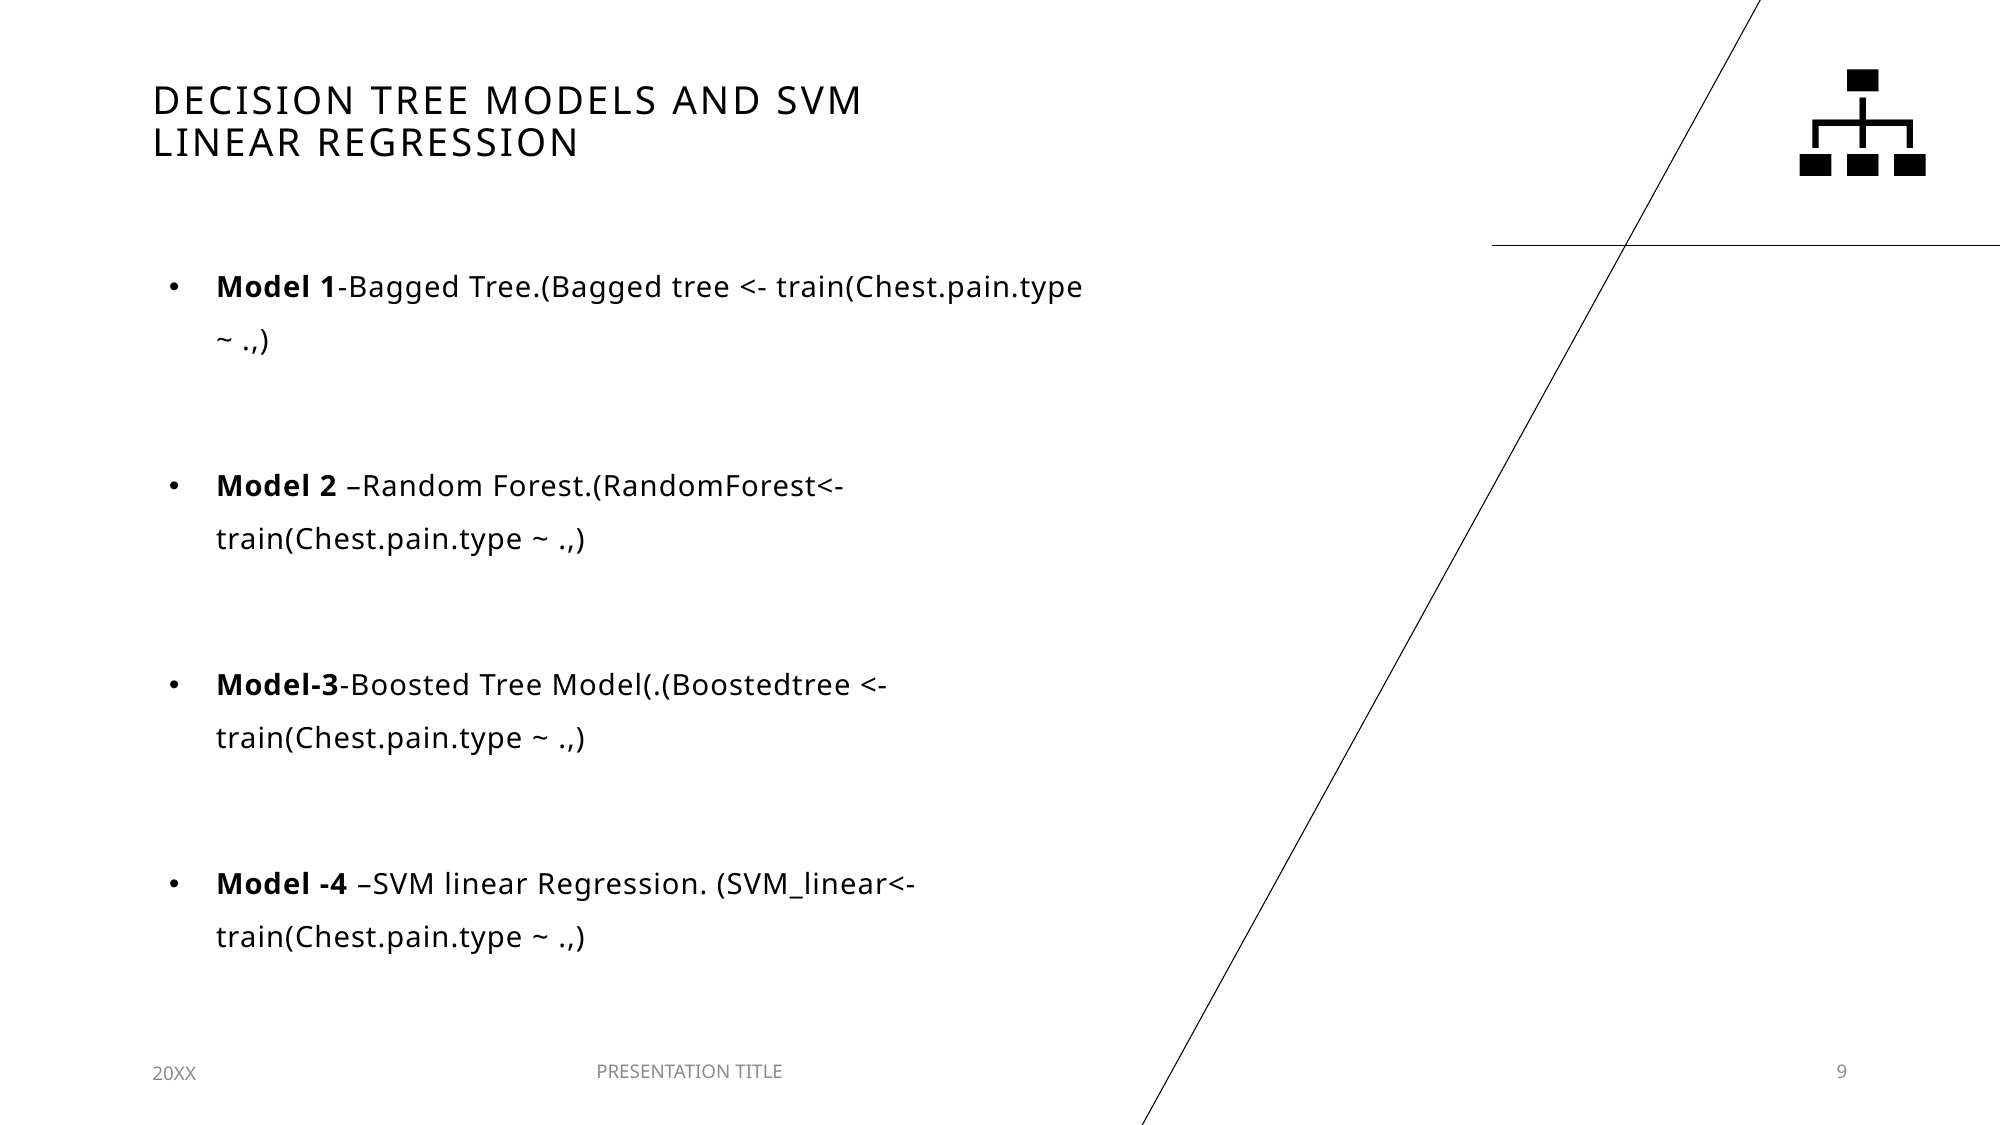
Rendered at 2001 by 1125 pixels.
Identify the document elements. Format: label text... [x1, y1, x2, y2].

slide_number 20XX [137, 1042, 338, 1103]
footer PRESENTATION TITLE [404, 1042, 975, 1103]
picture [1787, 47, 1938, 198]
title Decision tree models And SVM linear regression [137, 73, 976, 173]
list Model 1-Bagged Tree.(Bagged tree <- train(Chest.pain.type ~ .,) Model 2 –Random Forest.(RandomForest<- train(Chest.pain.type ~ .,) Model-3-Boosted Tree Model(.(Boostedtree <- train(Chest.pain.type ~ .,) Model -4 –SVM linear Regression. (SVM_linear<- train(Chest.pain.type ~ .,) [154, 243, 1125, 969]
slide_number 9 [1412, 1042, 1863, 1103]
